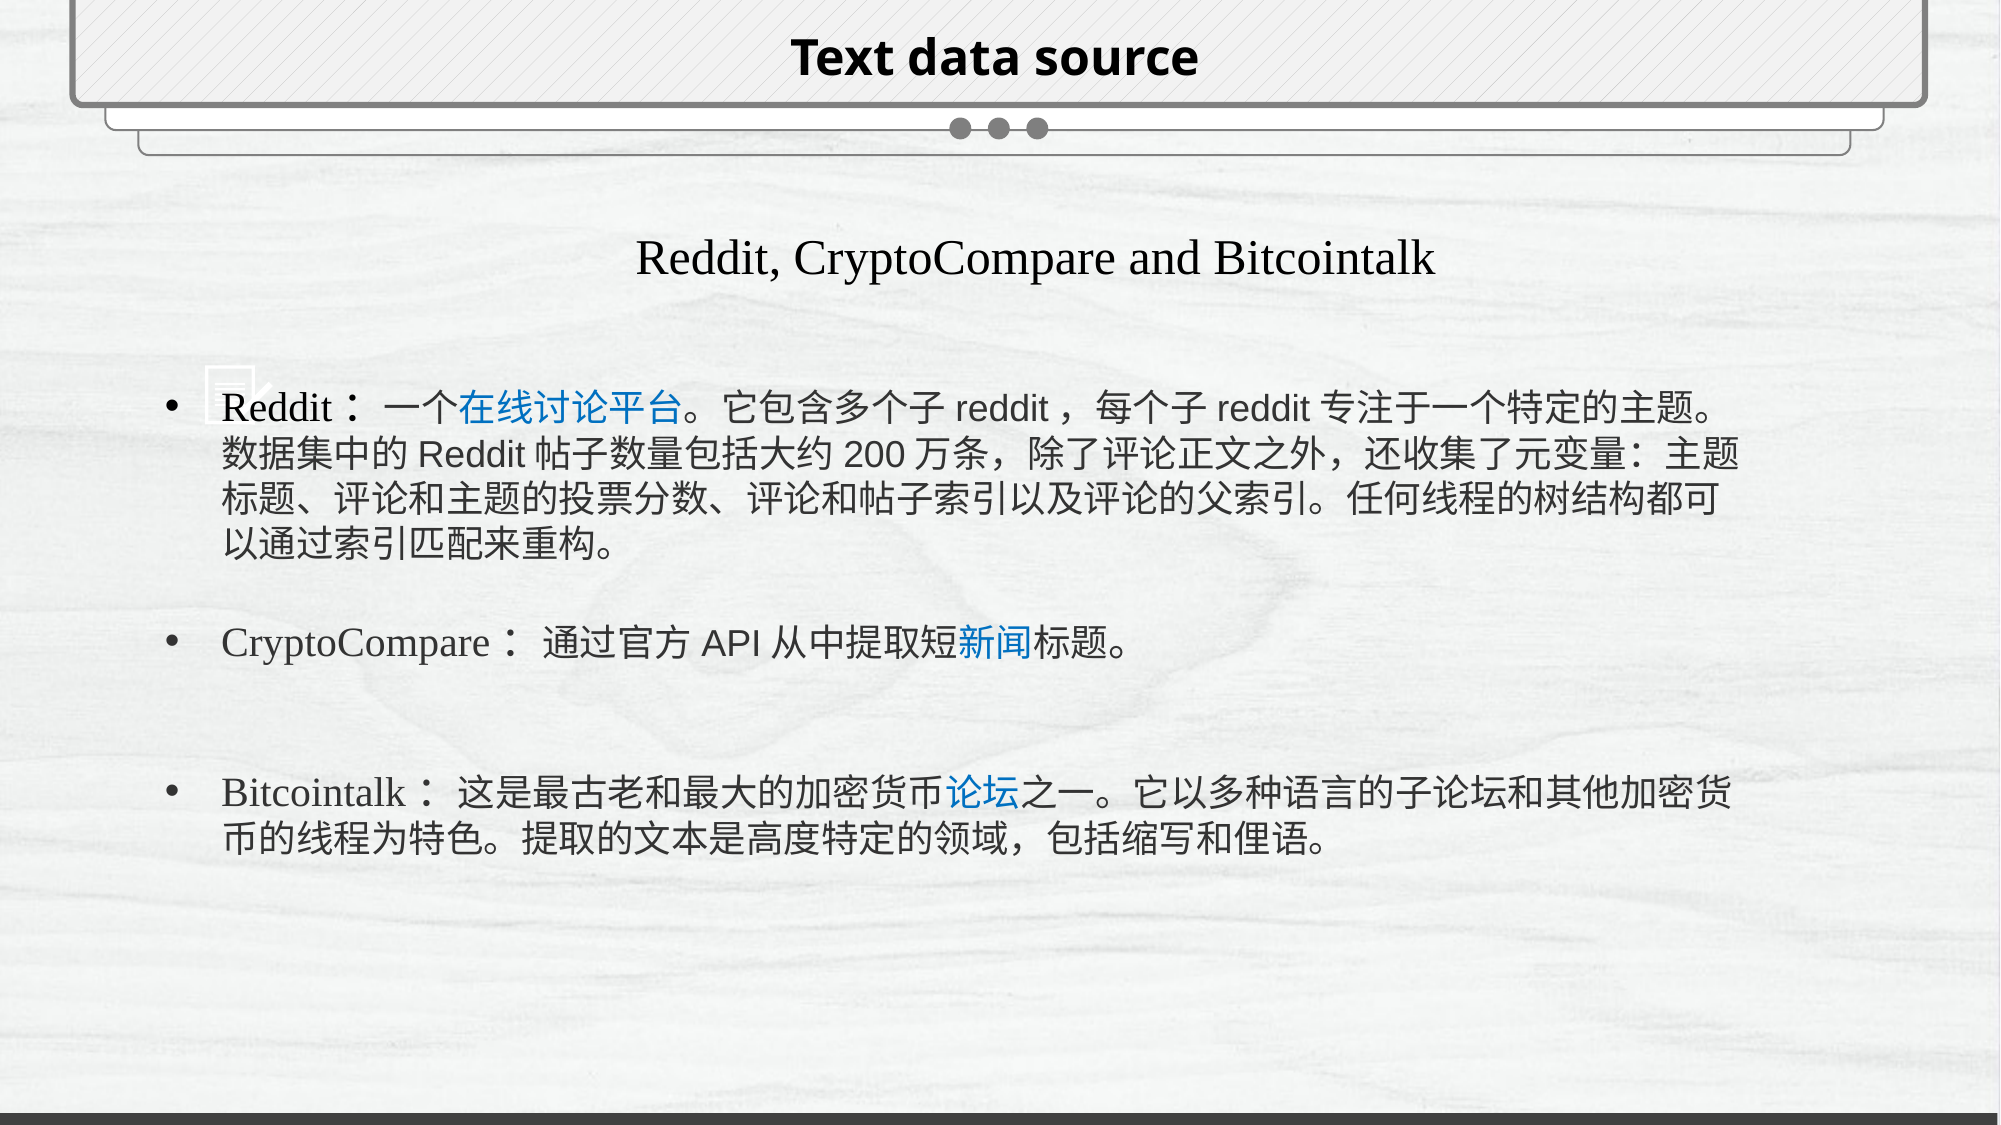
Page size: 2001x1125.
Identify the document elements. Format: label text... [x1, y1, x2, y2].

text_box Text data source [638, 18, 1353, 93]
text_box Reddit：一个在线讨论平台。它包含多个子reddit，每个子reddit专注于一个特定的主题。数据集中的Reddit帖子数量包括大约200万条，除了评论正文之外，还收集了元变量：主题标题、评论和主题的投票分数、评论和帖子索引以及评论的父索引。任何线程的树结构都可以通过索引匹配来重构。 CryptoCompare：通过官方API从中提取短新闻标题。 Bitcointalk：这是最古老和最大的加密货币论坛之一。它以多种语言的子论坛和其他加密货币的线程为特色。提取的文本是高度特定的领域，包括缩写和俚语。 [149, 372, 1757, 868]
picture [140, 132, 1849, 154]
picture [0, 0, 2001, 1125]
text_box Reddit, CryptoCompare and Bitcointalk [620, 216, 1595, 292]
text_box [204, 364, 256, 372]
